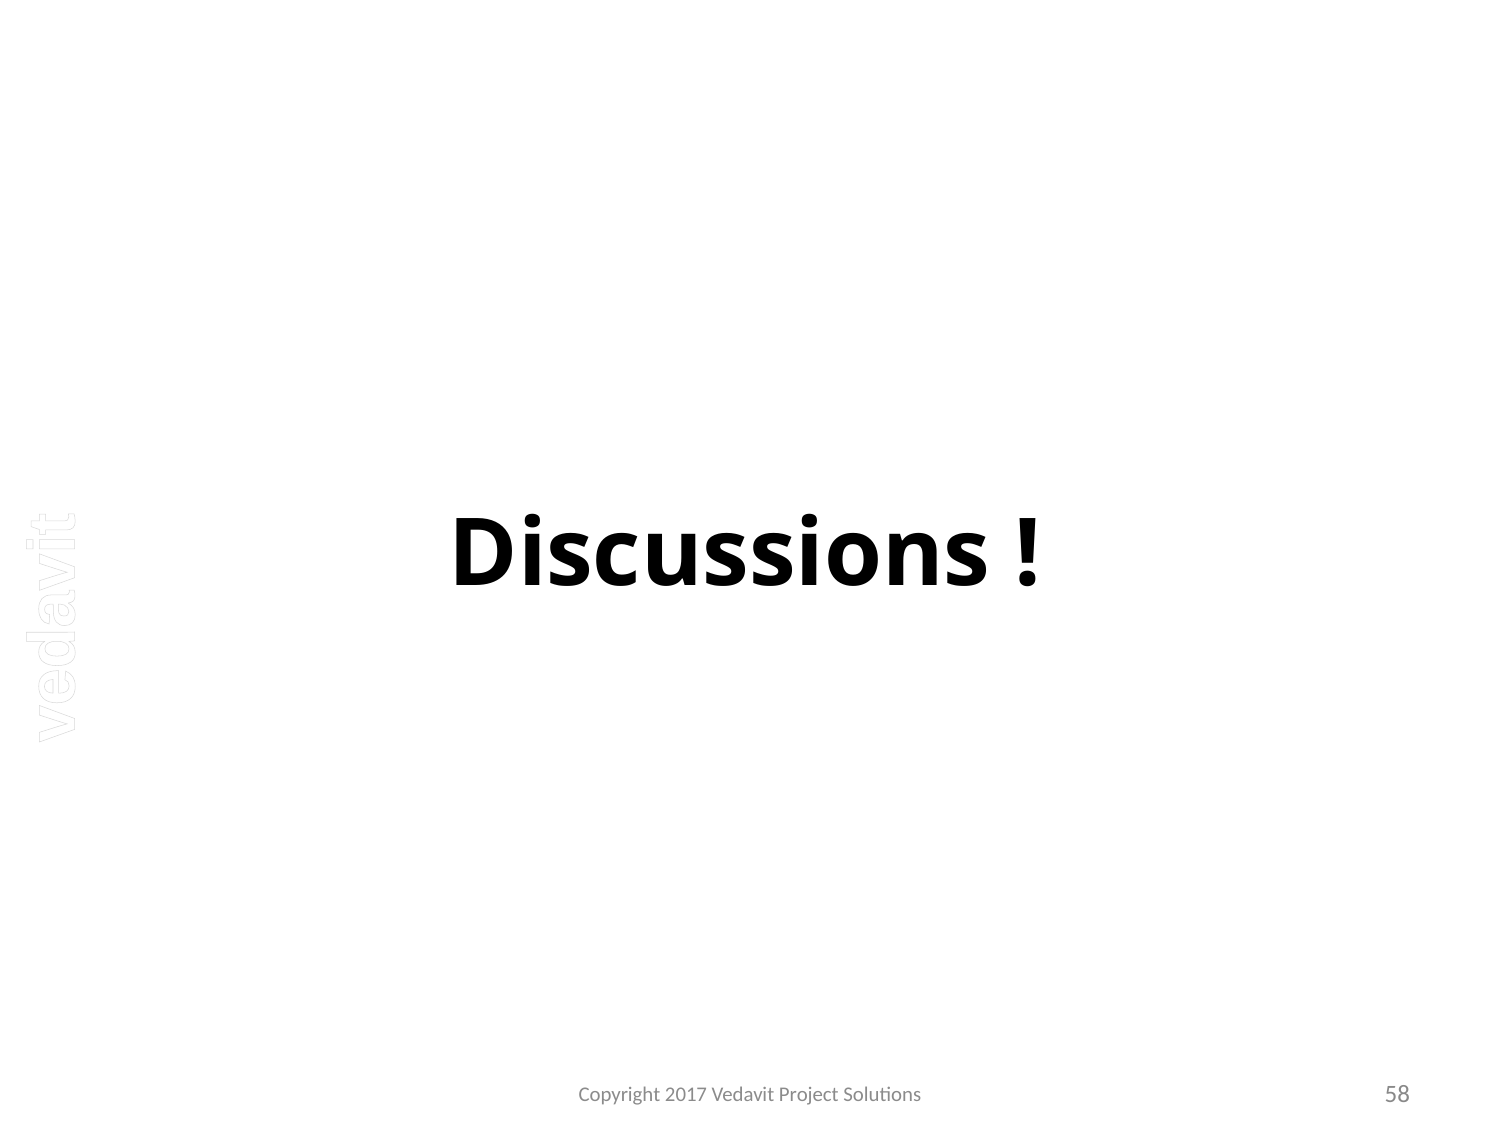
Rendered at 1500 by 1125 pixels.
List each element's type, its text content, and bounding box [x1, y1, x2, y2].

slide_number 411 [1074, 1062, 1425, 1123]
footer Copyright 2017 Vedavit Project Solutions [512, 1062, 988, 1123]
